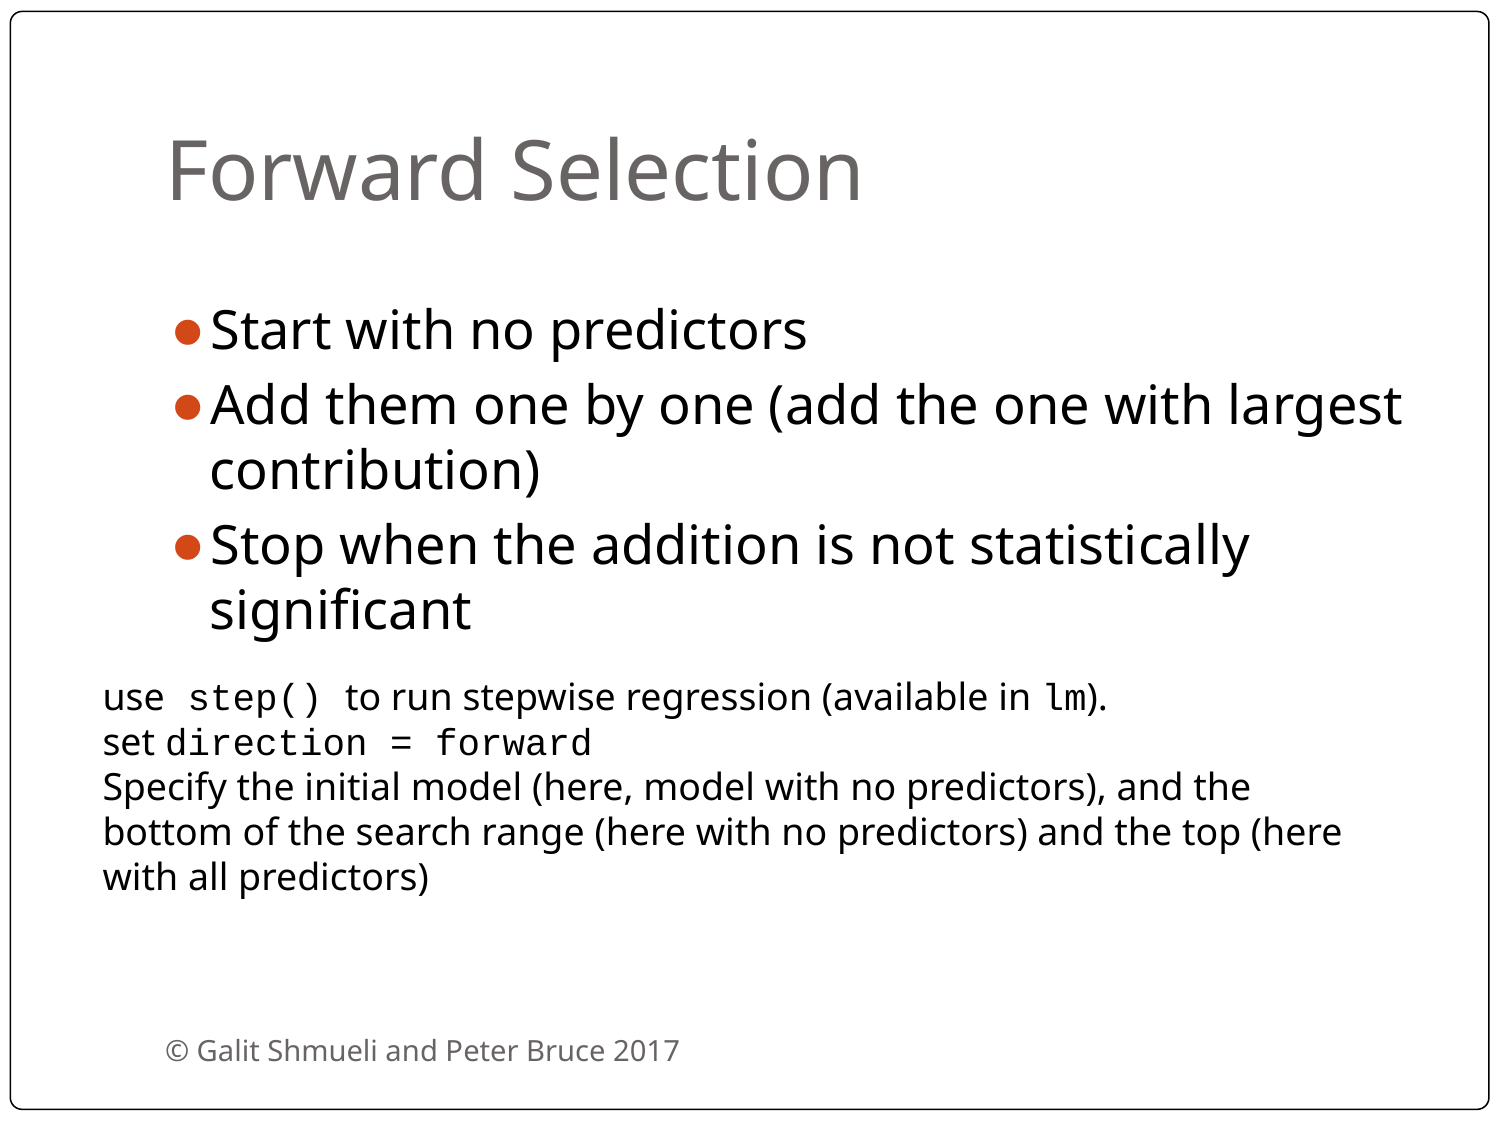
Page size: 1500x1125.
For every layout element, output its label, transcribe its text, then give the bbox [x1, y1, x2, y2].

title Forward Selection [150, 45, 1425, 233]
text_box © Galit Shmueli and Peter Bruce 2017 [150, 1012, 800, 1088]
text_box use step() to run stepwise regression (available in lm). set direction = forward Specify the initial model (here, model with no predictors), and the bottom of the search range (here with no predictors) and the top (here with all predictors) [87, 665, 1375, 909]
list Start with no predictors Add them one by one (add the one with largest contribution) Stop when the addition is not statistically significant [150, 287, 1425, 1038]
